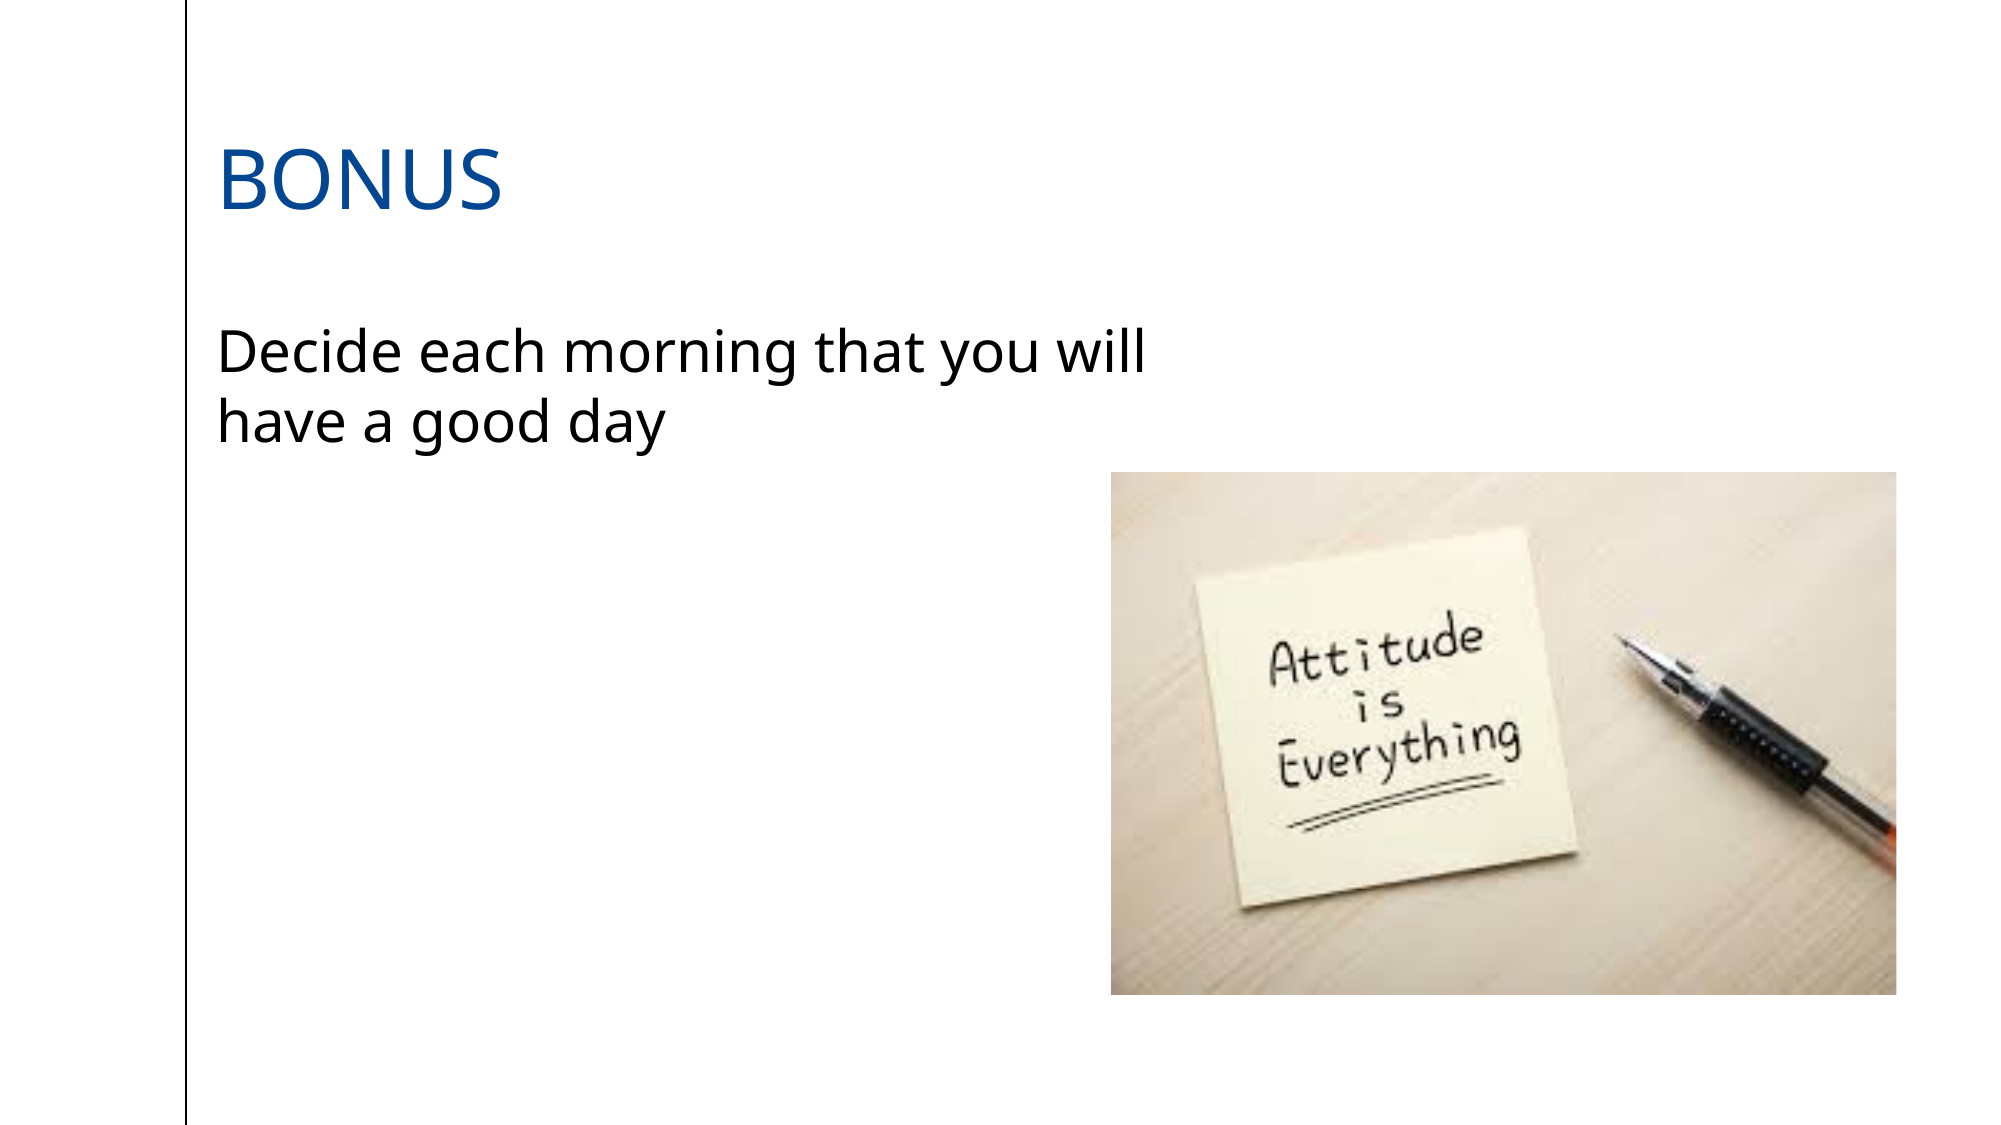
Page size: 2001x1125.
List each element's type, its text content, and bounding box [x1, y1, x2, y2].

list Decide each morning that you will have a good day [216, 306, 1212, 995]
title Bonus [216, 130, 1172, 235]
picture [1110, 471, 1897, 995]
